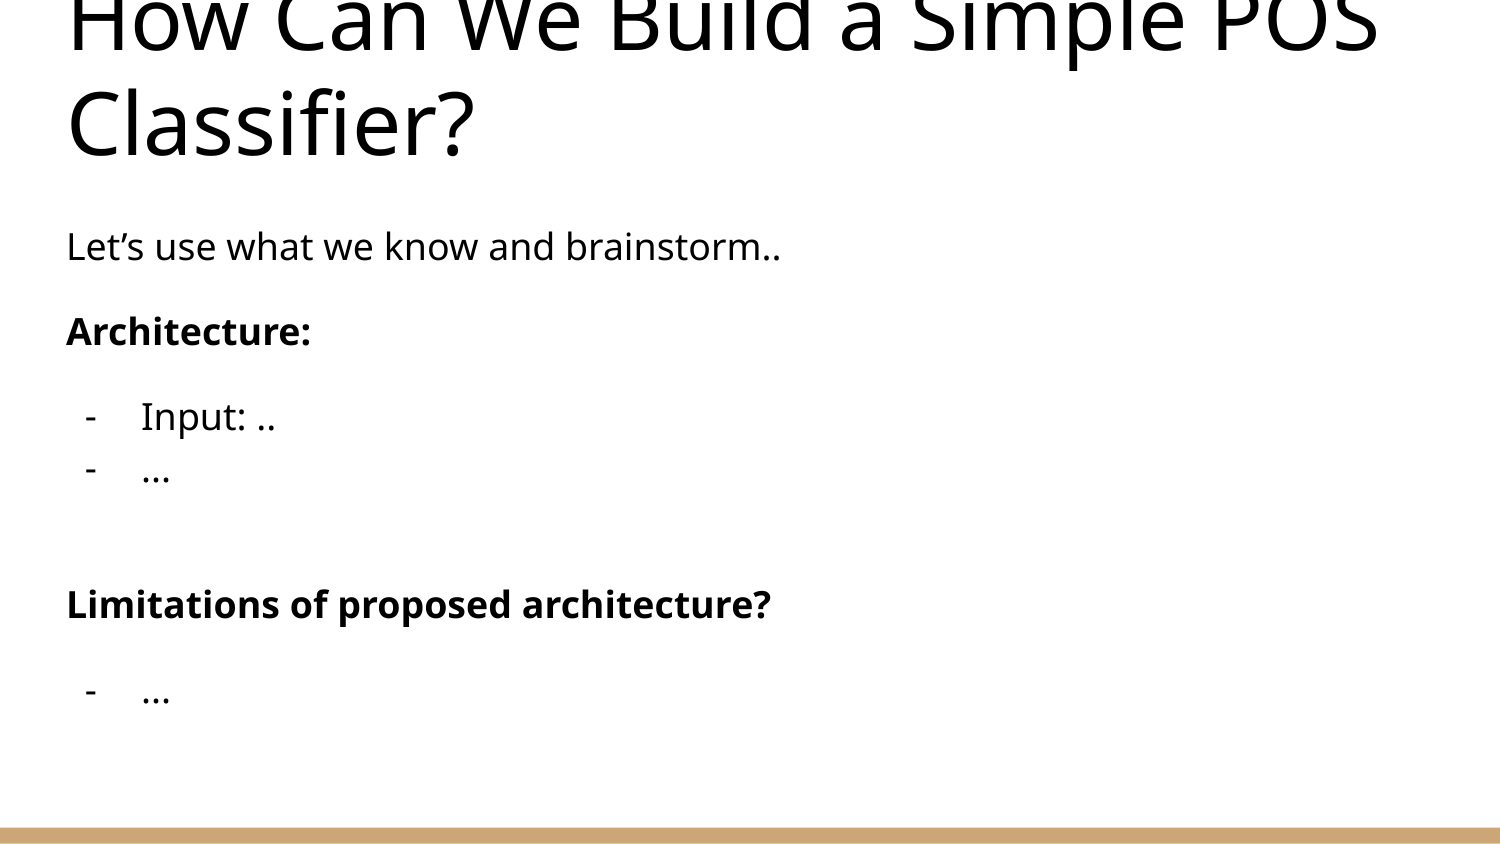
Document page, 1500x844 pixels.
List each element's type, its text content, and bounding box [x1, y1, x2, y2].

title How Can We Build a Simple POS Classifier? [51, 51, 1449, 189]
list Let’s use what we know and brainstorm.. Architecture: Input: .. ... Limitations of proposed architecture? ... [51, 200, 1449, 752]
